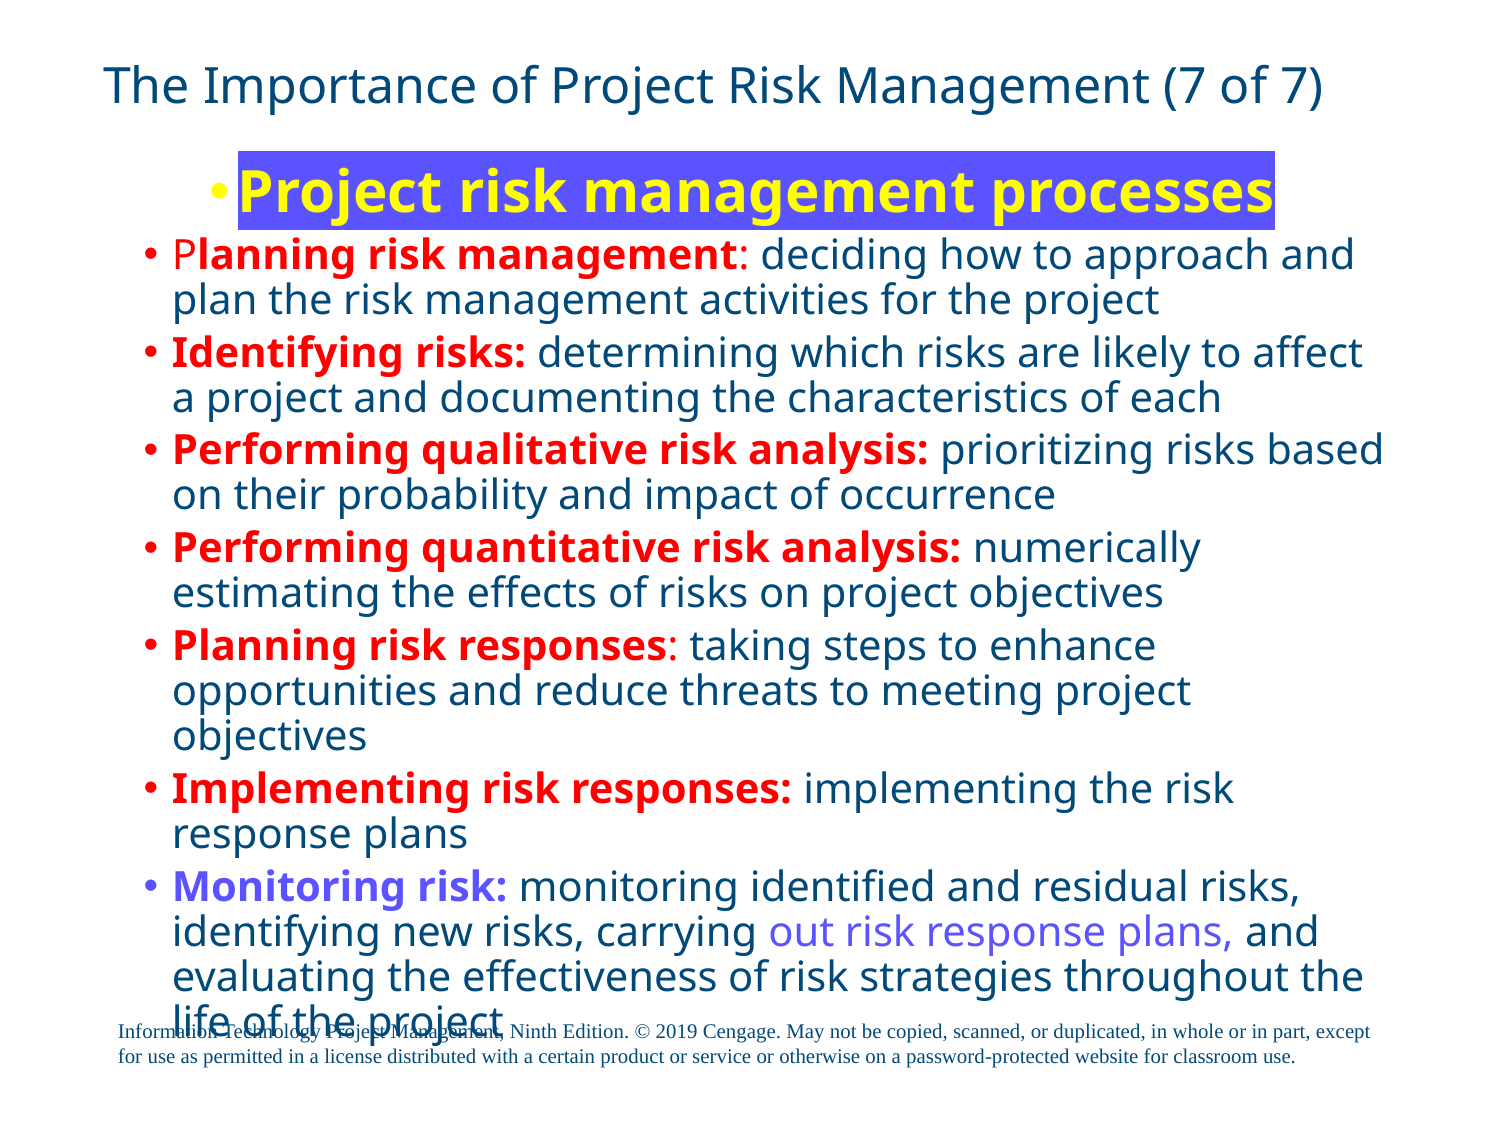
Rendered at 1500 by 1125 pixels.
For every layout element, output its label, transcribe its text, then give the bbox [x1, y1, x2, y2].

footer Information Technology Project Management, Ninth Edition. © 2019 Cengage. May not be copied, scanned, or duplicated, in whole or in part, except for use as permitted in a license distributed with a certain product or service or otherwise on a password-protected website for classroom use. [103, 1009, 1397, 1070]
list Project risk management processes Planning risk management: deciding how to approach and plan the risk management activities for the project Identifying risks: determining which risks are likely to affect a project and documenting the characteristics of each Performing qualitative risk analysis: prioritizing risks based on their probability and impact of occurrence Performing quantitative risk analysis: numerically estimating the effects of risks on project objectives Planning risk responses: taking steps to enhance opportunities and reduce threats to meeting project objectives Implementing risk responses: implementing the risk response plans Monitoring risk: monitoring identified and residual risks, identifying new risks, carrying out risk response plans, and evaluating the effectiveness of risk strategies throughout the life of the project [87, 162, 1397, 1014]
title The Importance of Project Risk Management (7 of 7) [103, 59, 1397, 162]
